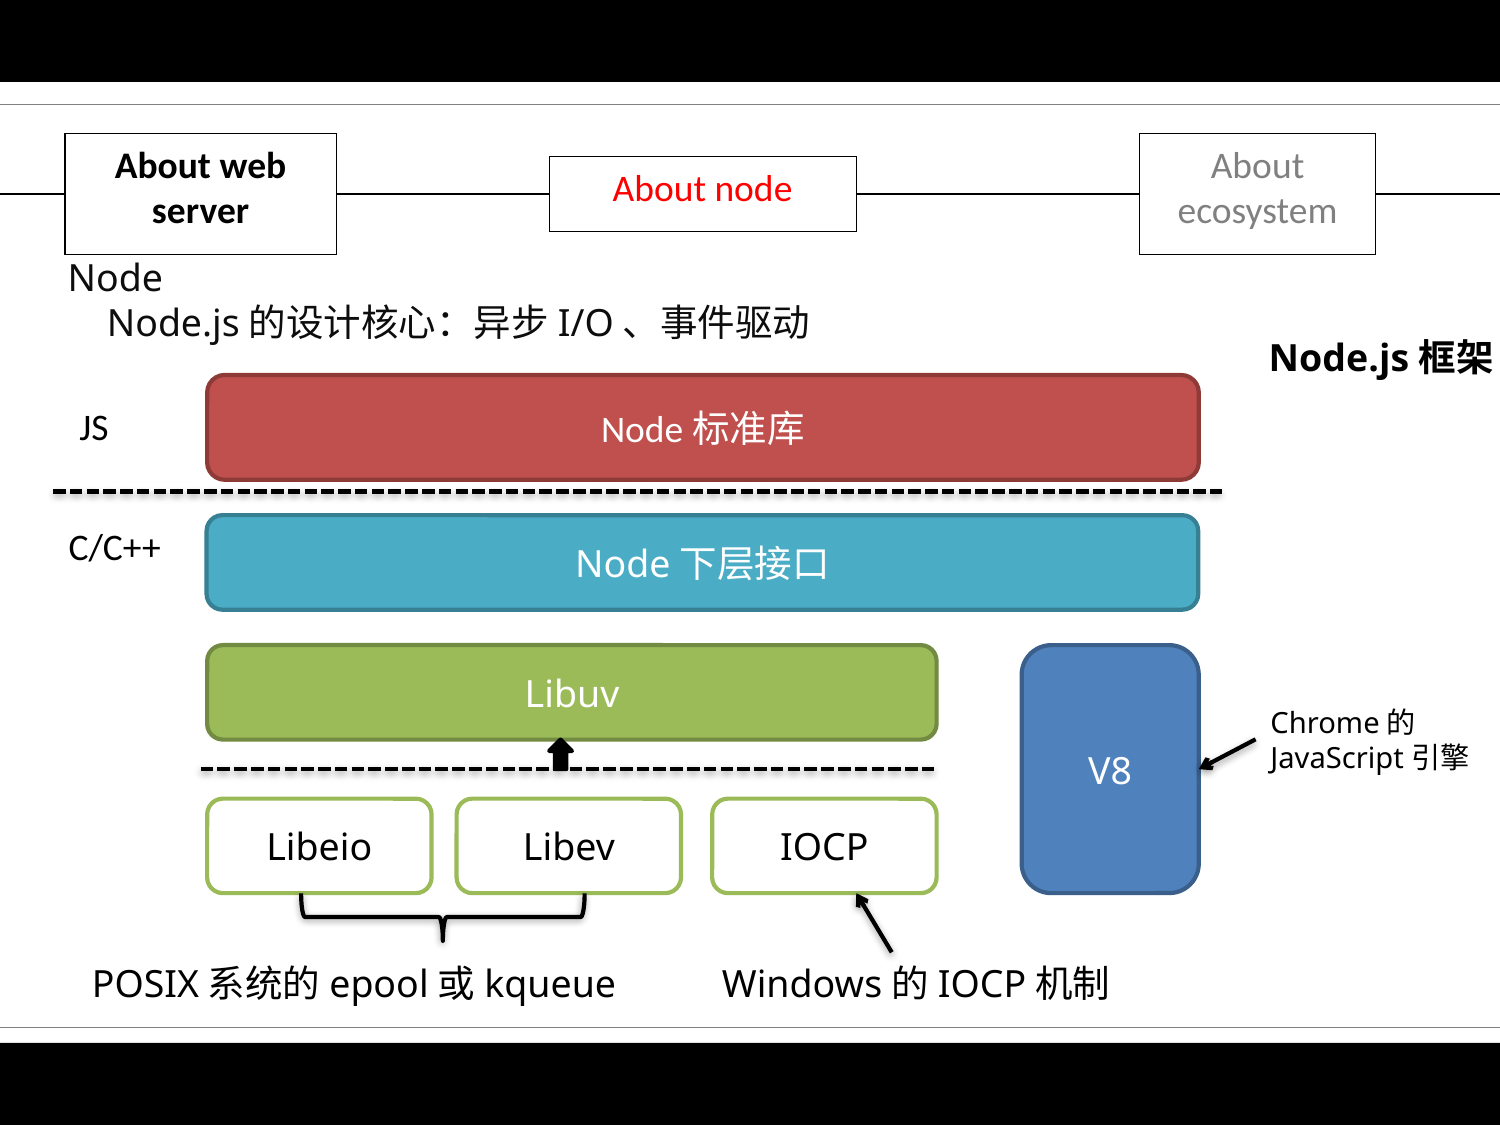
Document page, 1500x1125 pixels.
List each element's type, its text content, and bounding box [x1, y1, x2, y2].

text_box C/C++ [53, 515, 176, 575]
text_box Node下层接口 [830, 513, 1201, 612]
text_box V8 [1019, 643, 1201, 896]
text_box Node Node.js的设计核心：异步I/O、事件驱动 [830, 246, 1258, 454]
text_box IOCP [830, 796, 939, 896]
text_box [703, 0, 826, 490]
text_box Libev [454, 796, 684, 896]
text_box [299, 893, 587, 943]
text_box JS [64, 395, 124, 456]
text_box Node.js框架 [1254, 326, 1500, 386]
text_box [1198, 739, 1256, 770]
text_box Chrome的JavaScript引擎 [1255, 696, 1490, 782]
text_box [855, 892, 892, 953]
text_box POSIX系统的epool或kqueue [77, 952, 632, 1012]
text_box Libeio [205, 796, 434, 896]
text_box Libuv [830, 643, 939, 742]
text_box Node下层接口 [204, 513, 698, 612]
text_box [547, 737, 574, 768]
text_box Libuv [205, 642, 698, 742]
text_box Node标准库 [830, 372, 1201, 482]
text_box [703, 499, 826, 768]
text_box Node Node.js的设计核心：异步I/O、事件驱动 [53, 246, 698, 454]
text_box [703, 778, 826, 959]
text_box Node标准库 [205, 372, 698, 482]
text_box Windows的IOCP机制 [707, 952, 1126, 1012]
